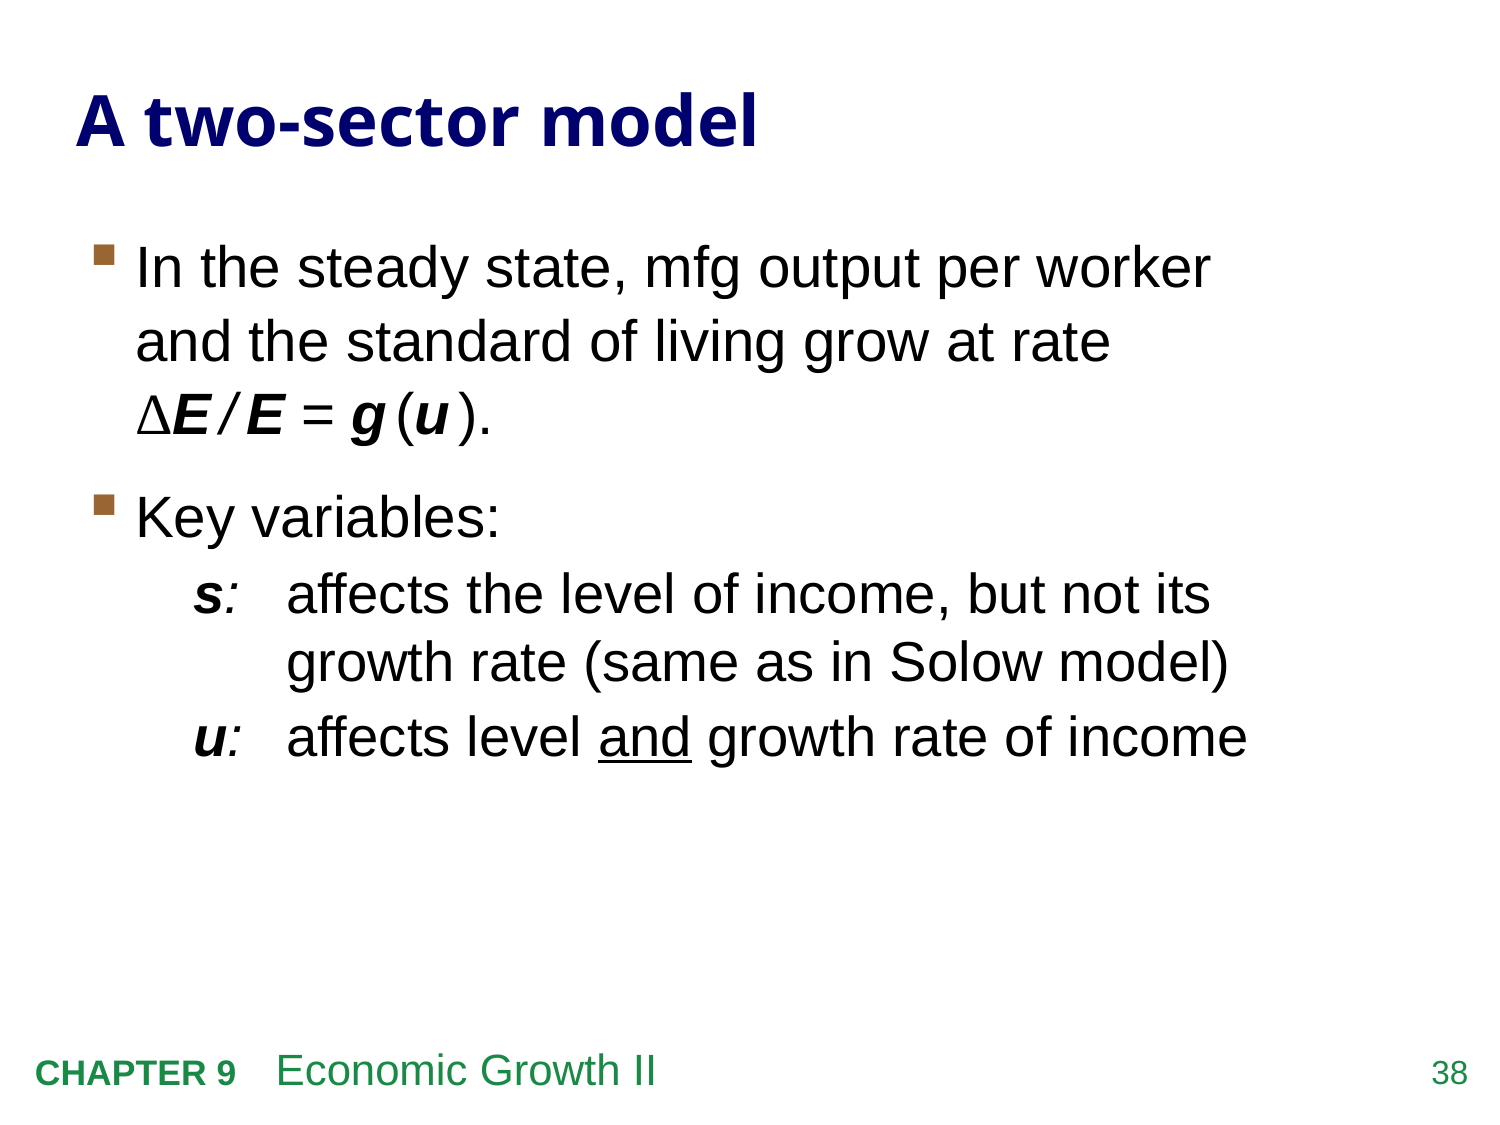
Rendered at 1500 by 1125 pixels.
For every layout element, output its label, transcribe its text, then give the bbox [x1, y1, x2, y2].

list In the steady state, mfg output per worker and the standard of living grow at rate ΔE / E = g (u ). Key variables: s: affects the level of income, but not its growth rate (same as in Solow model) u: affects level and growth rate of income [73, 218, 1311, 1031]
title A two-sector model [76, 38, 1430, 193]
